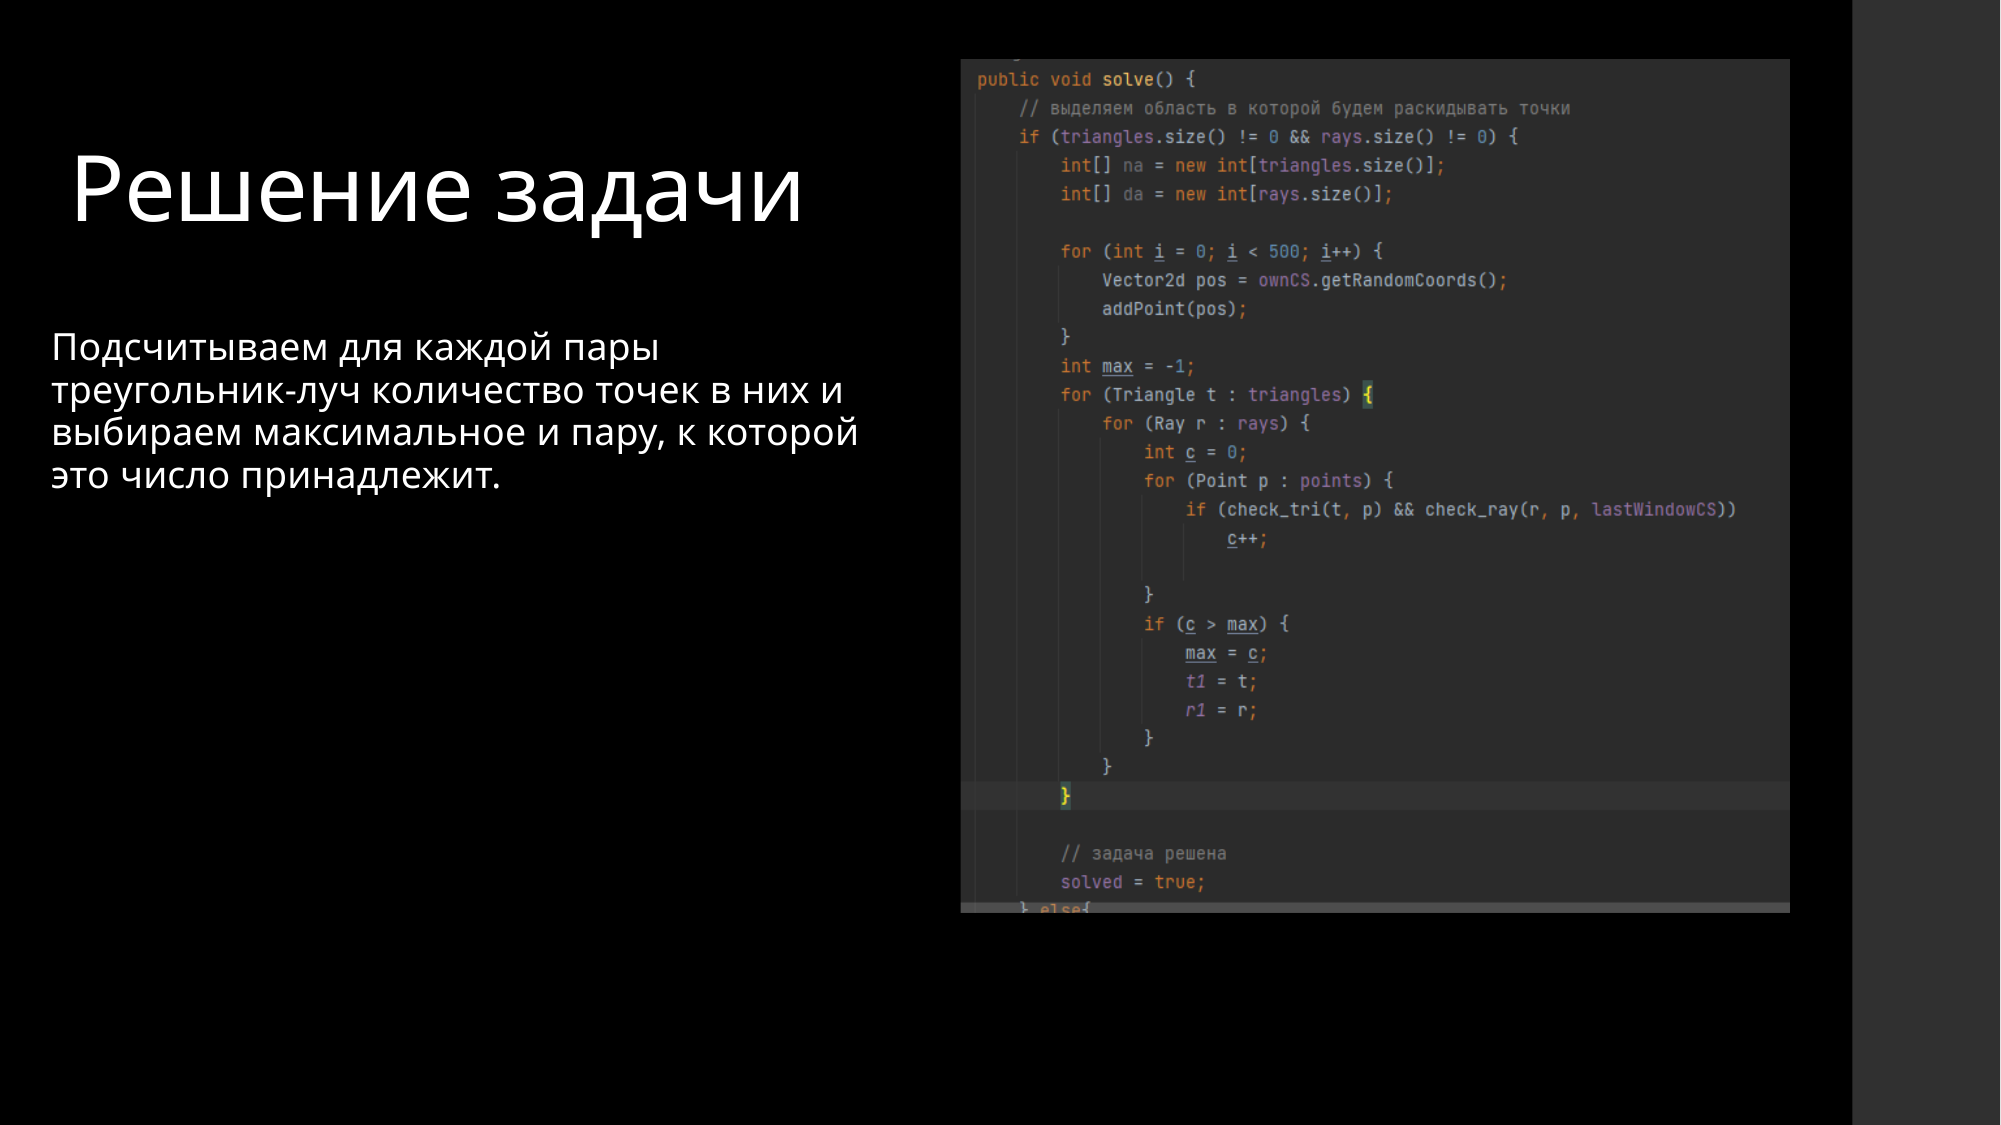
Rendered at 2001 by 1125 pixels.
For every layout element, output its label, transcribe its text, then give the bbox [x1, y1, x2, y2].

list Подсчитываем для каждой пары треугольник-луч количество точек в них и выбираем максимальное и пару, к которой это число принадлежит. [36, 318, 890, 716]
title Решение задачи [54, 31, 1645, 249]
picture [960, 58, 1791, 914]
